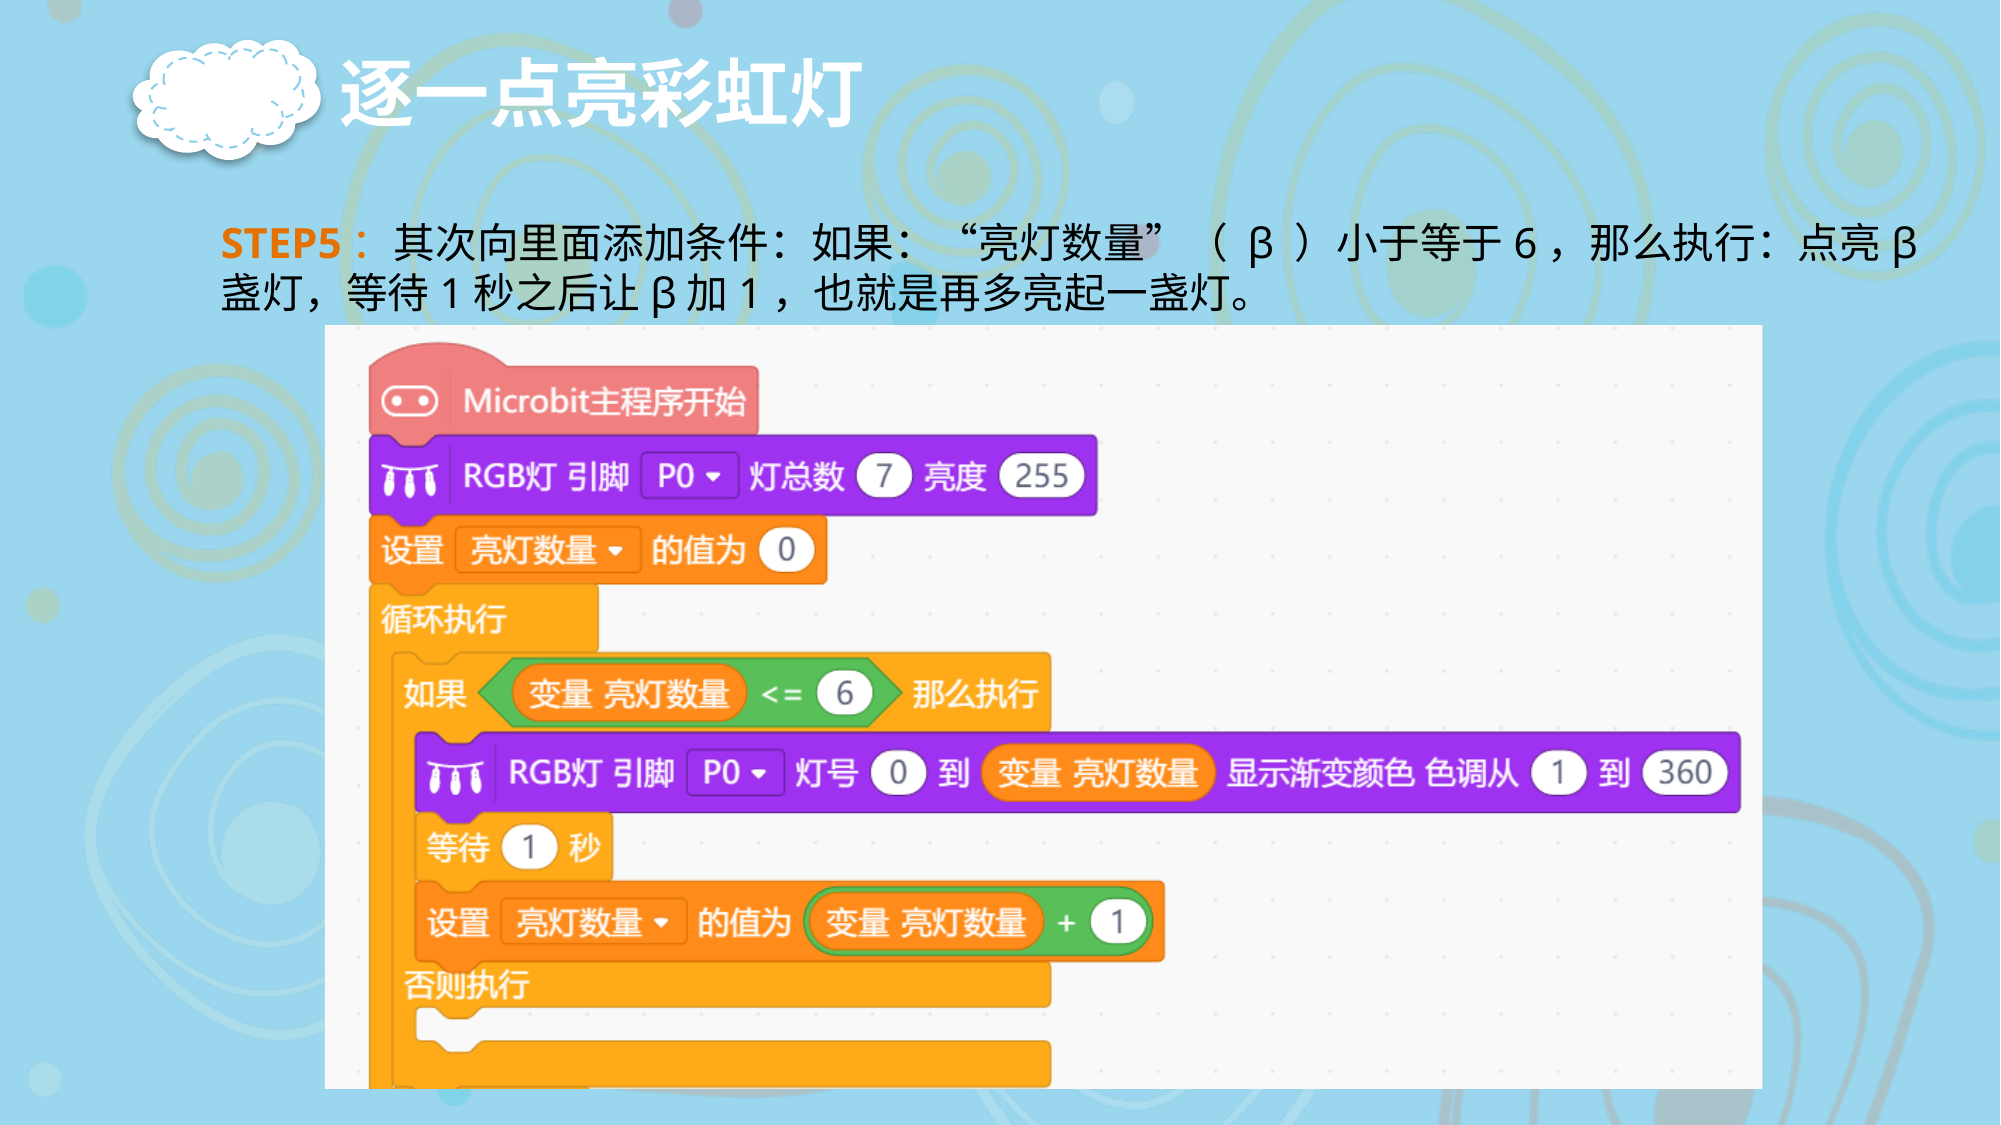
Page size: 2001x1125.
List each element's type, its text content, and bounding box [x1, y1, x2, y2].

text_box STEP5：其次向里面添加条件：如果：“亮灯数量”（ β ）小于等于6，那么执行：点亮β盏灯，等待1秒之后让β加1，也就是再多亮起一盏灯。 [205, 209, 1948, 325]
text_box 逐一点亮彩虹灯 [324, 39, 1387, 145]
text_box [132, 39, 321, 160]
picture [324, 325, 1763, 1089]
